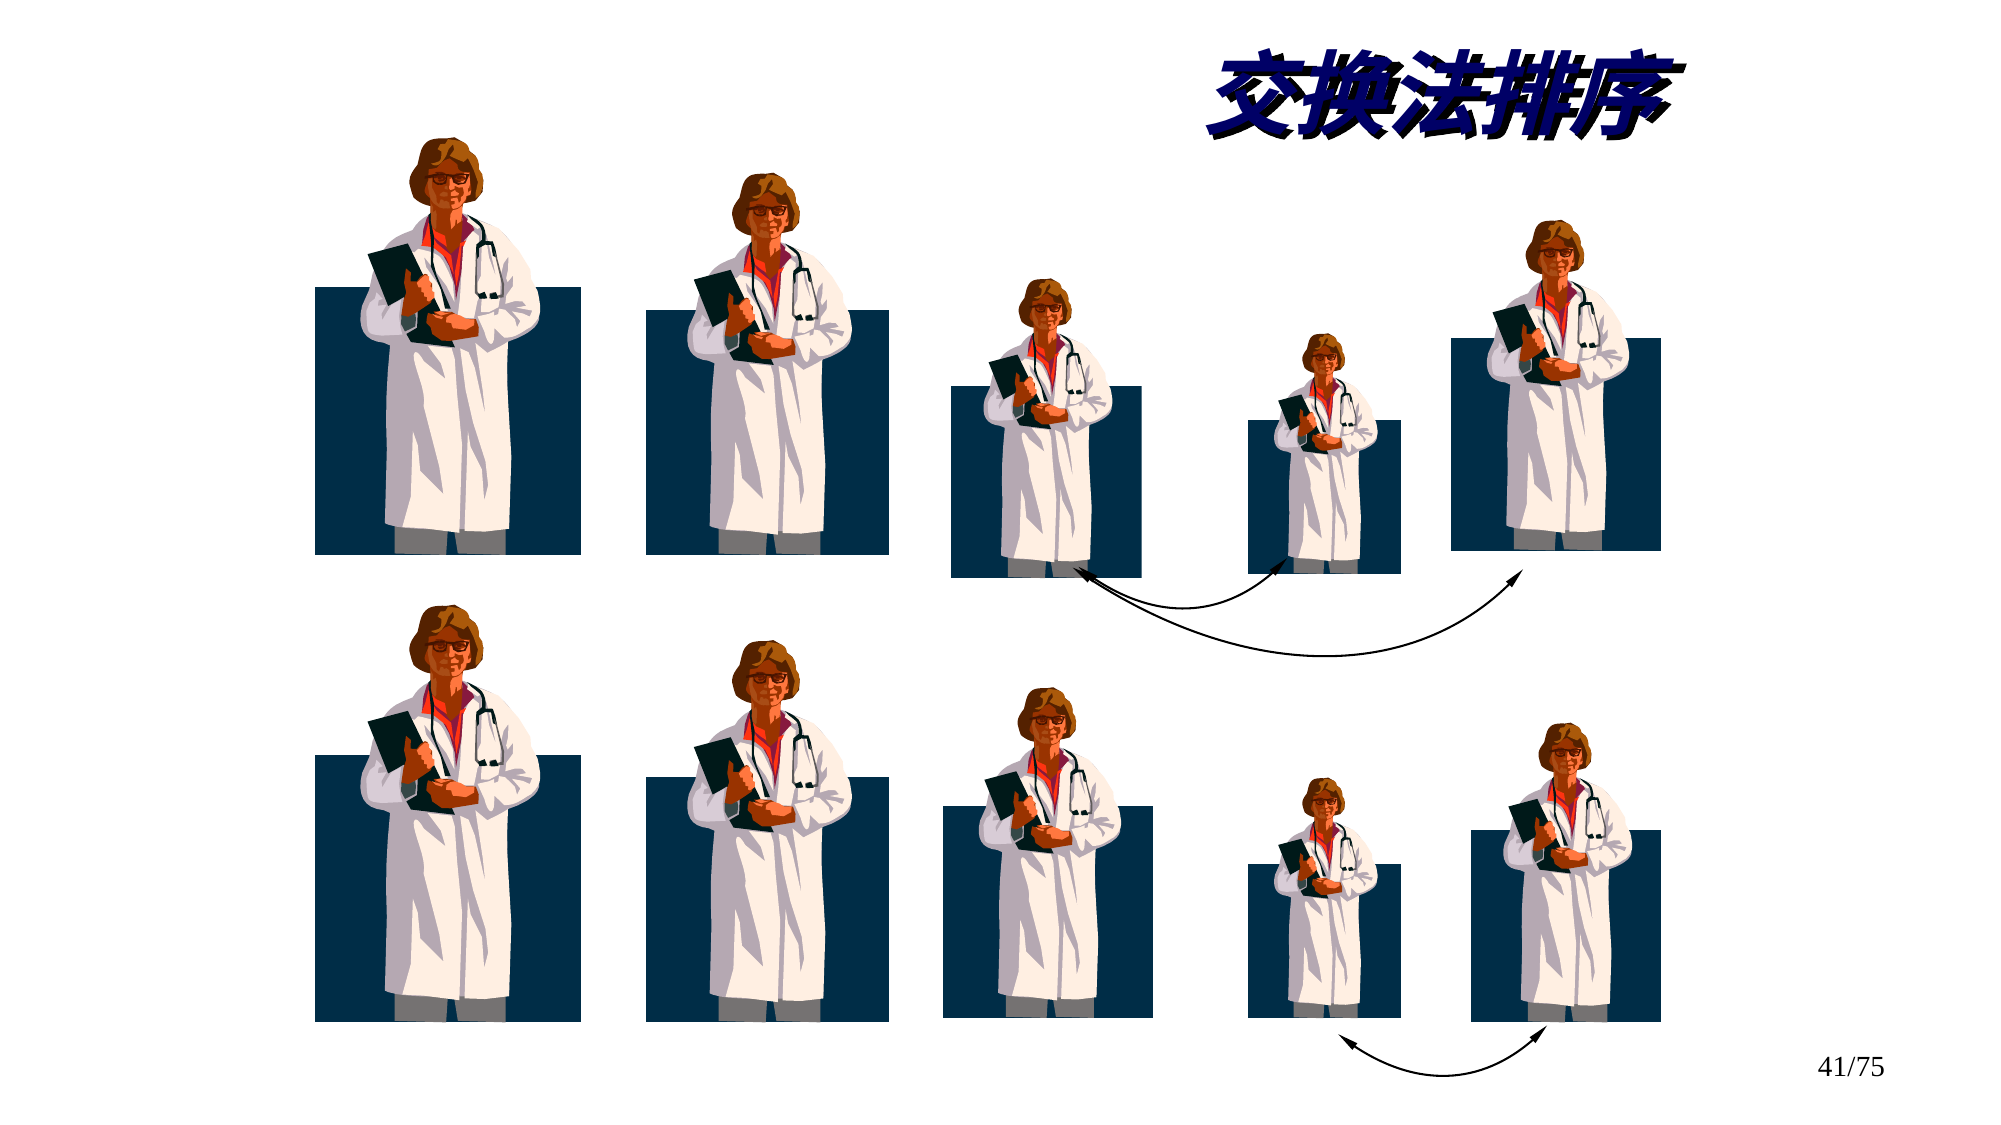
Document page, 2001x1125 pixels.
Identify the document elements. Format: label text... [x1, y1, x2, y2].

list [645, 172, 890, 556]
title 交换法排序 [1176, 30, 1686, 169]
text_box [1102, 314, 1524, 657]
picture [1247, 777, 1402, 1019]
picture [314, 136, 582, 556]
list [950, 278, 1142, 579]
picture [645, 639, 890, 1023]
text_box [1338, 926, 1544, 1077]
picture [1470, 722, 1662, 1023]
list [1450, 219, 1662, 551]
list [1247, 333, 1402, 575]
picture [942, 686, 1154, 1019]
picture [314, 604, 582, 1023]
